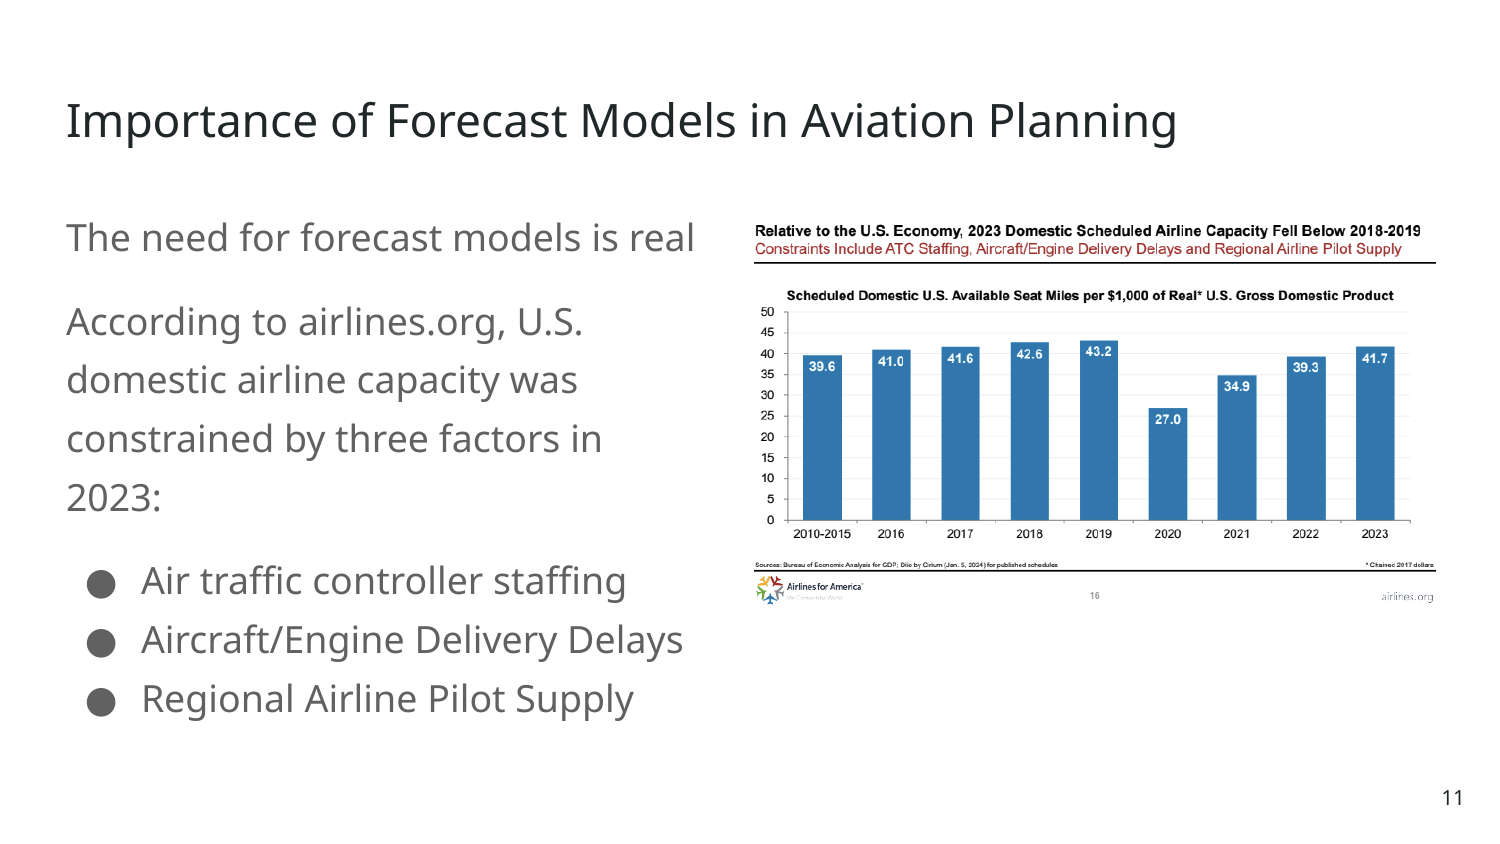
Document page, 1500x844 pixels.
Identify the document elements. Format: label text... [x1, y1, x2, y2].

title Importance of Forecast Models in Aviation Planning [51, 72, 1449, 167]
picture [741, 213, 1445, 609]
slide_number 11 [1389, 764, 1480, 830]
list The need for forecast models is real According to airlines.org, U.S. domestic airline capacity was constrained by three factors in 2023: Air traffic controller staffing Aircraft/Engine Delivery Delays Regional Airline Pilot Supply [51, 189, 724, 750]
